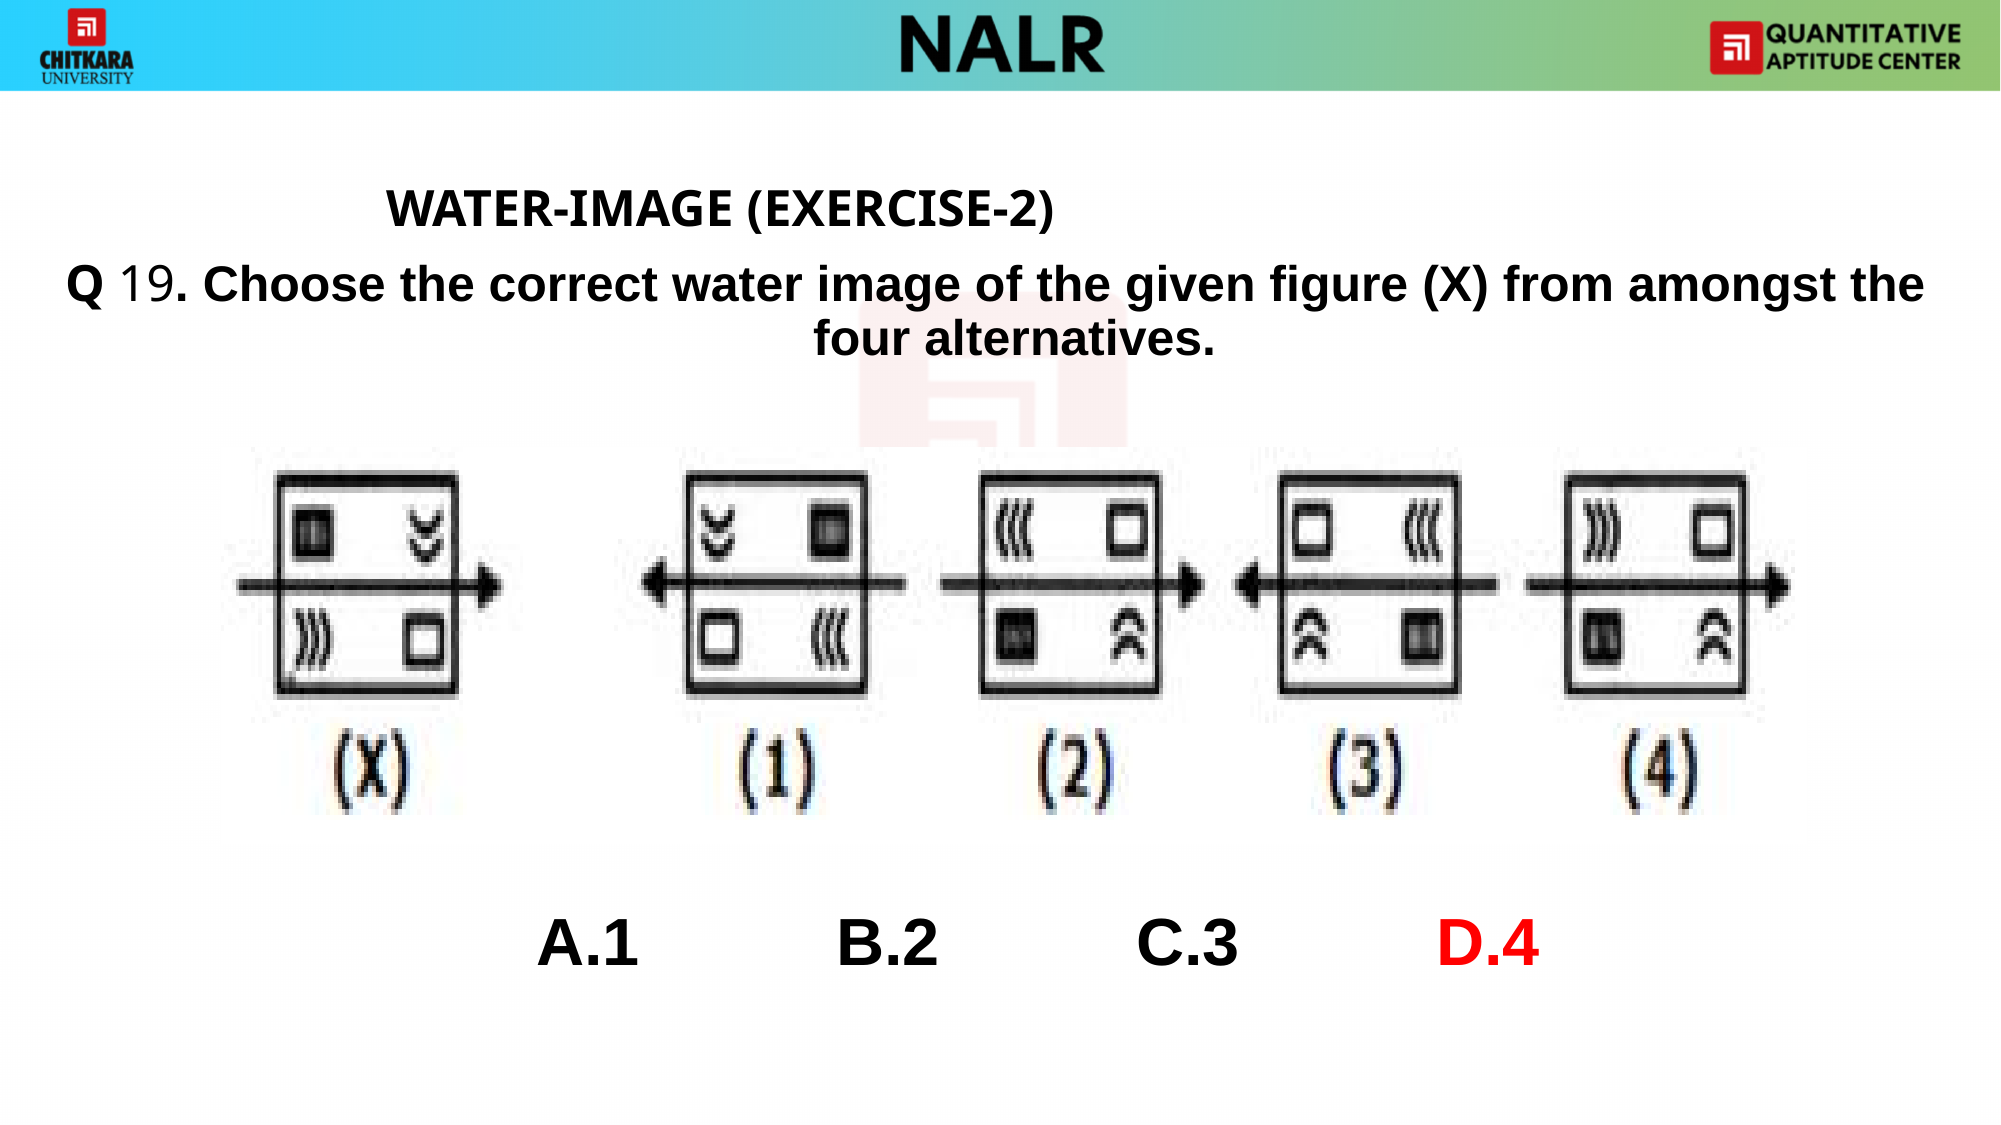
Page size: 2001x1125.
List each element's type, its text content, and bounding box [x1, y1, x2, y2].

picture [0, 0, 2001, 1125]
list WATER-IMAGE (EXERCISE-2) Q 19. Choose the correct water image of the given figure (X) from amongst the four alternatives. A.1 B.2 C.3 D.4 [33, 175, 1959, 1053]
